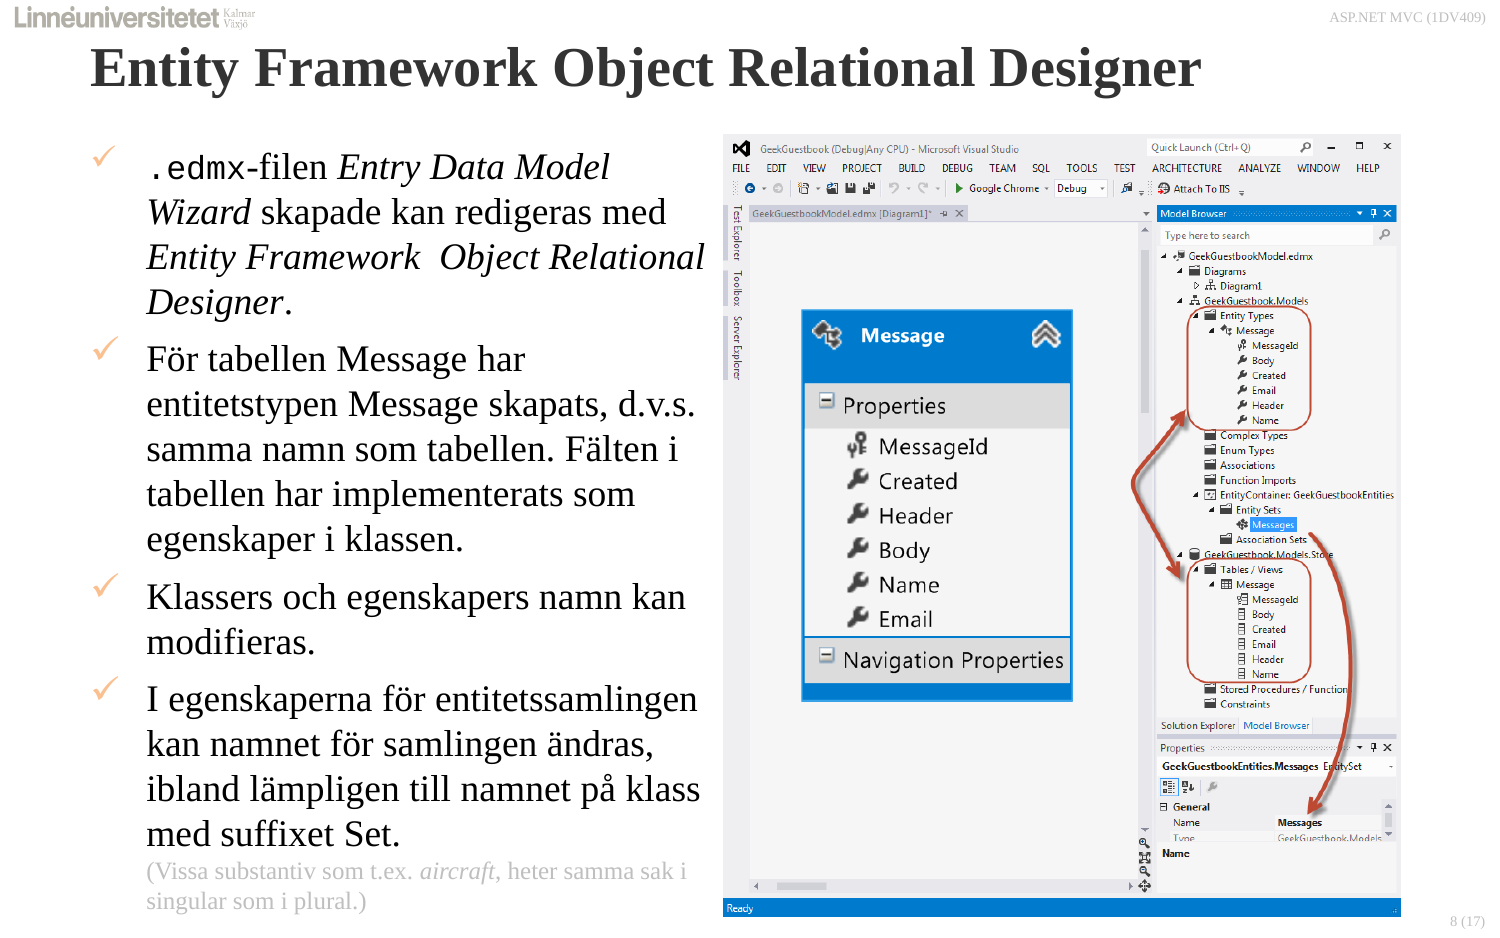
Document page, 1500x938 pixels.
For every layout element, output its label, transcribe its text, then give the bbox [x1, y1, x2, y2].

picture [723, 133, 1401, 917]
title Entity Framework Object Relational Designer [74, 15, 1426, 115]
list .edmx-filen Entry Data Model Wizard skapade kan redigeras med Entity Framework Object Relational Designer. För tabellen Message har entitetstypen Message skapats, d.v.s. samma namn som tabellen. Fälten i tabellen har implementerats som egenskaper i klassen. Klassers och egenskapers namn kan modifieras. I egenskaperna för entitetssamlingen kan namnet för samlingen ändras, ibland lämpligen till namnet på klass med suffixet Set. (Vissa substantiv som t.ex. aircraft, heter samma sak i singular som i plural.) [74, 133, 722, 893]
